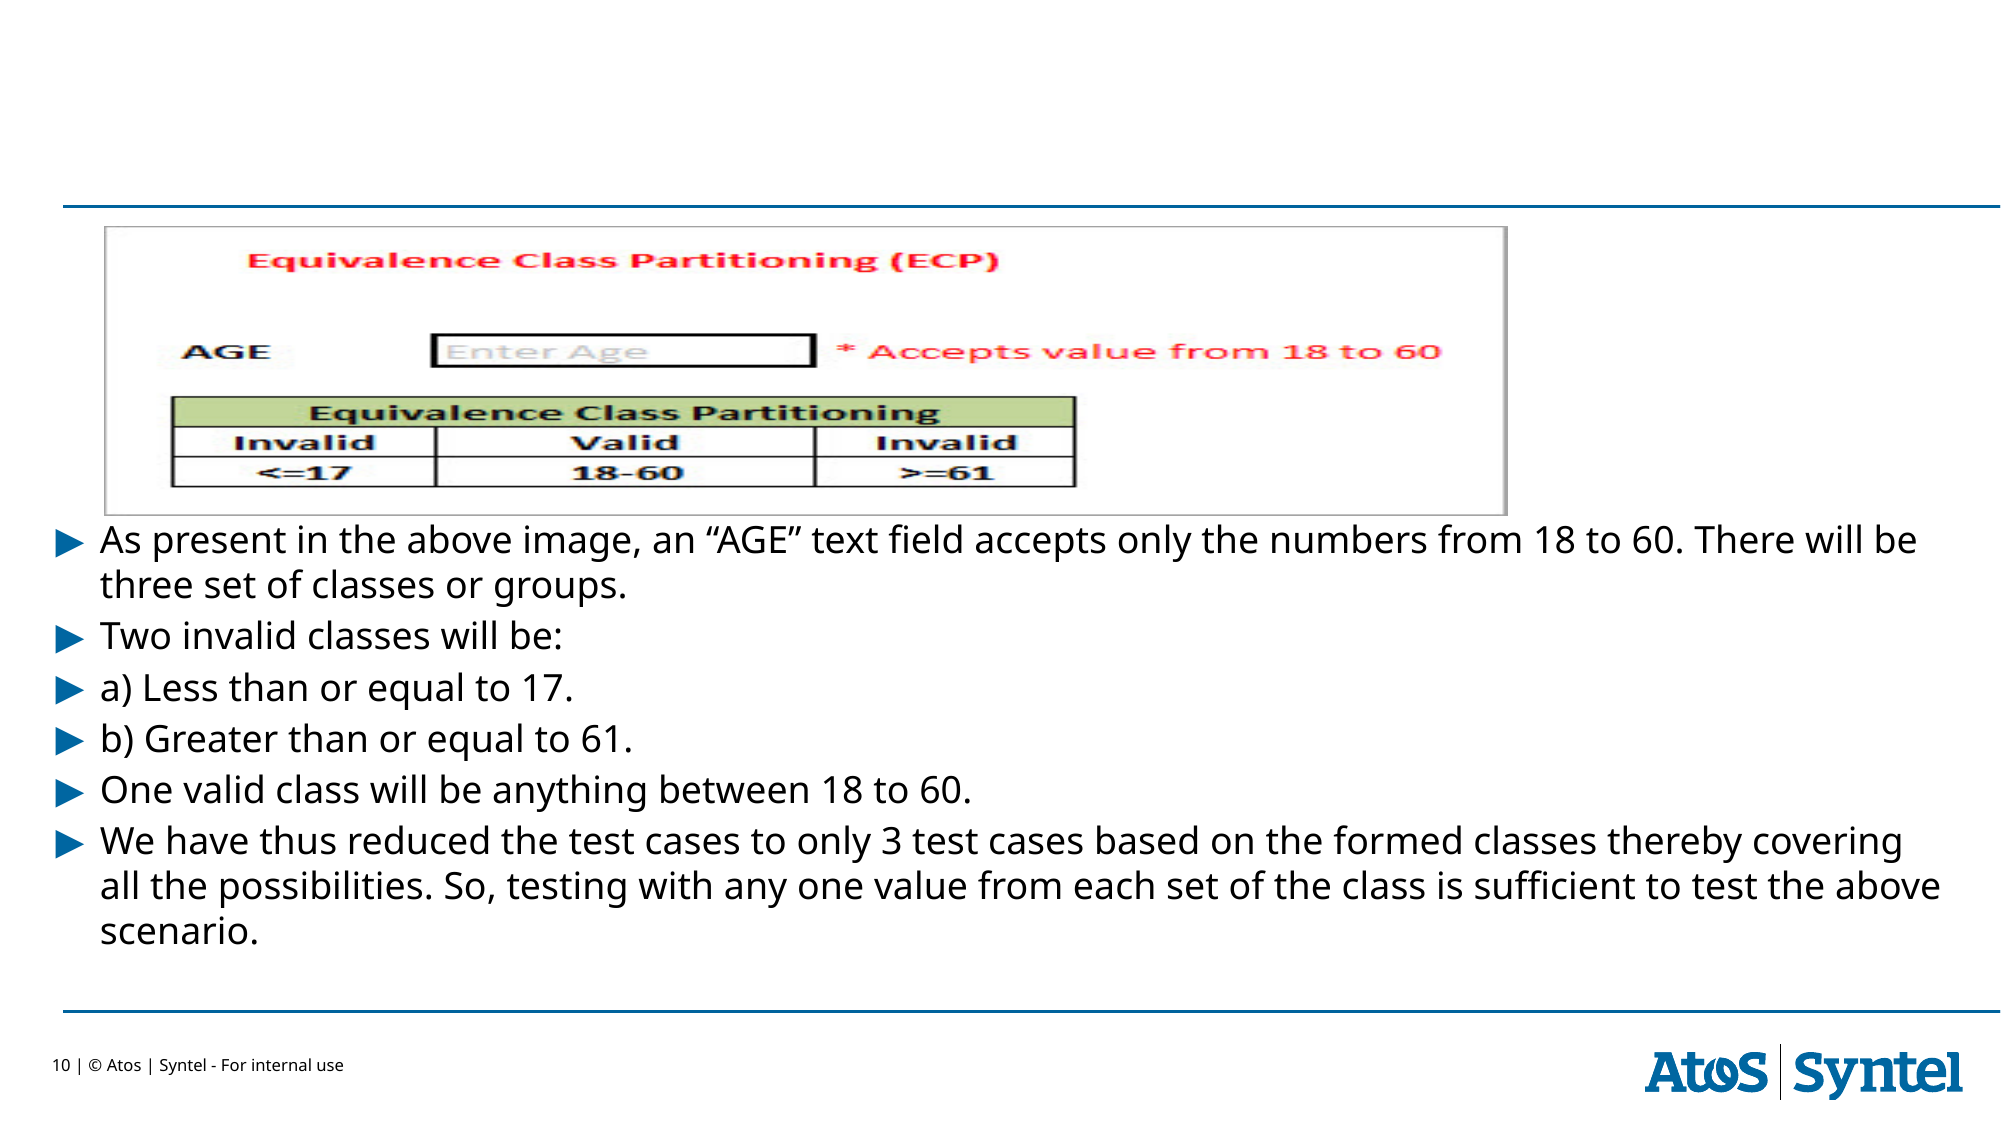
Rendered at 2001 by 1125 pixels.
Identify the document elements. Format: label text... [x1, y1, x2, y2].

list As present in the above image, an “AGE” text field accepts only the numbers from 18 to 60. There will be three set of classes or groups. Two invalid classes will be: a) Less than or equal to 17. b) Greater than or equal to 61. One valid class will be anything between 18 to 60. We have thus reduced the test cases to only 3 test cases based on the formed classes thereby covering all the possibilities. So, testing with any one value from each set of the class is sufficient to test the above scenario. [55, 516, 1954, 967]
picture [103, 225, 1508, 517]
